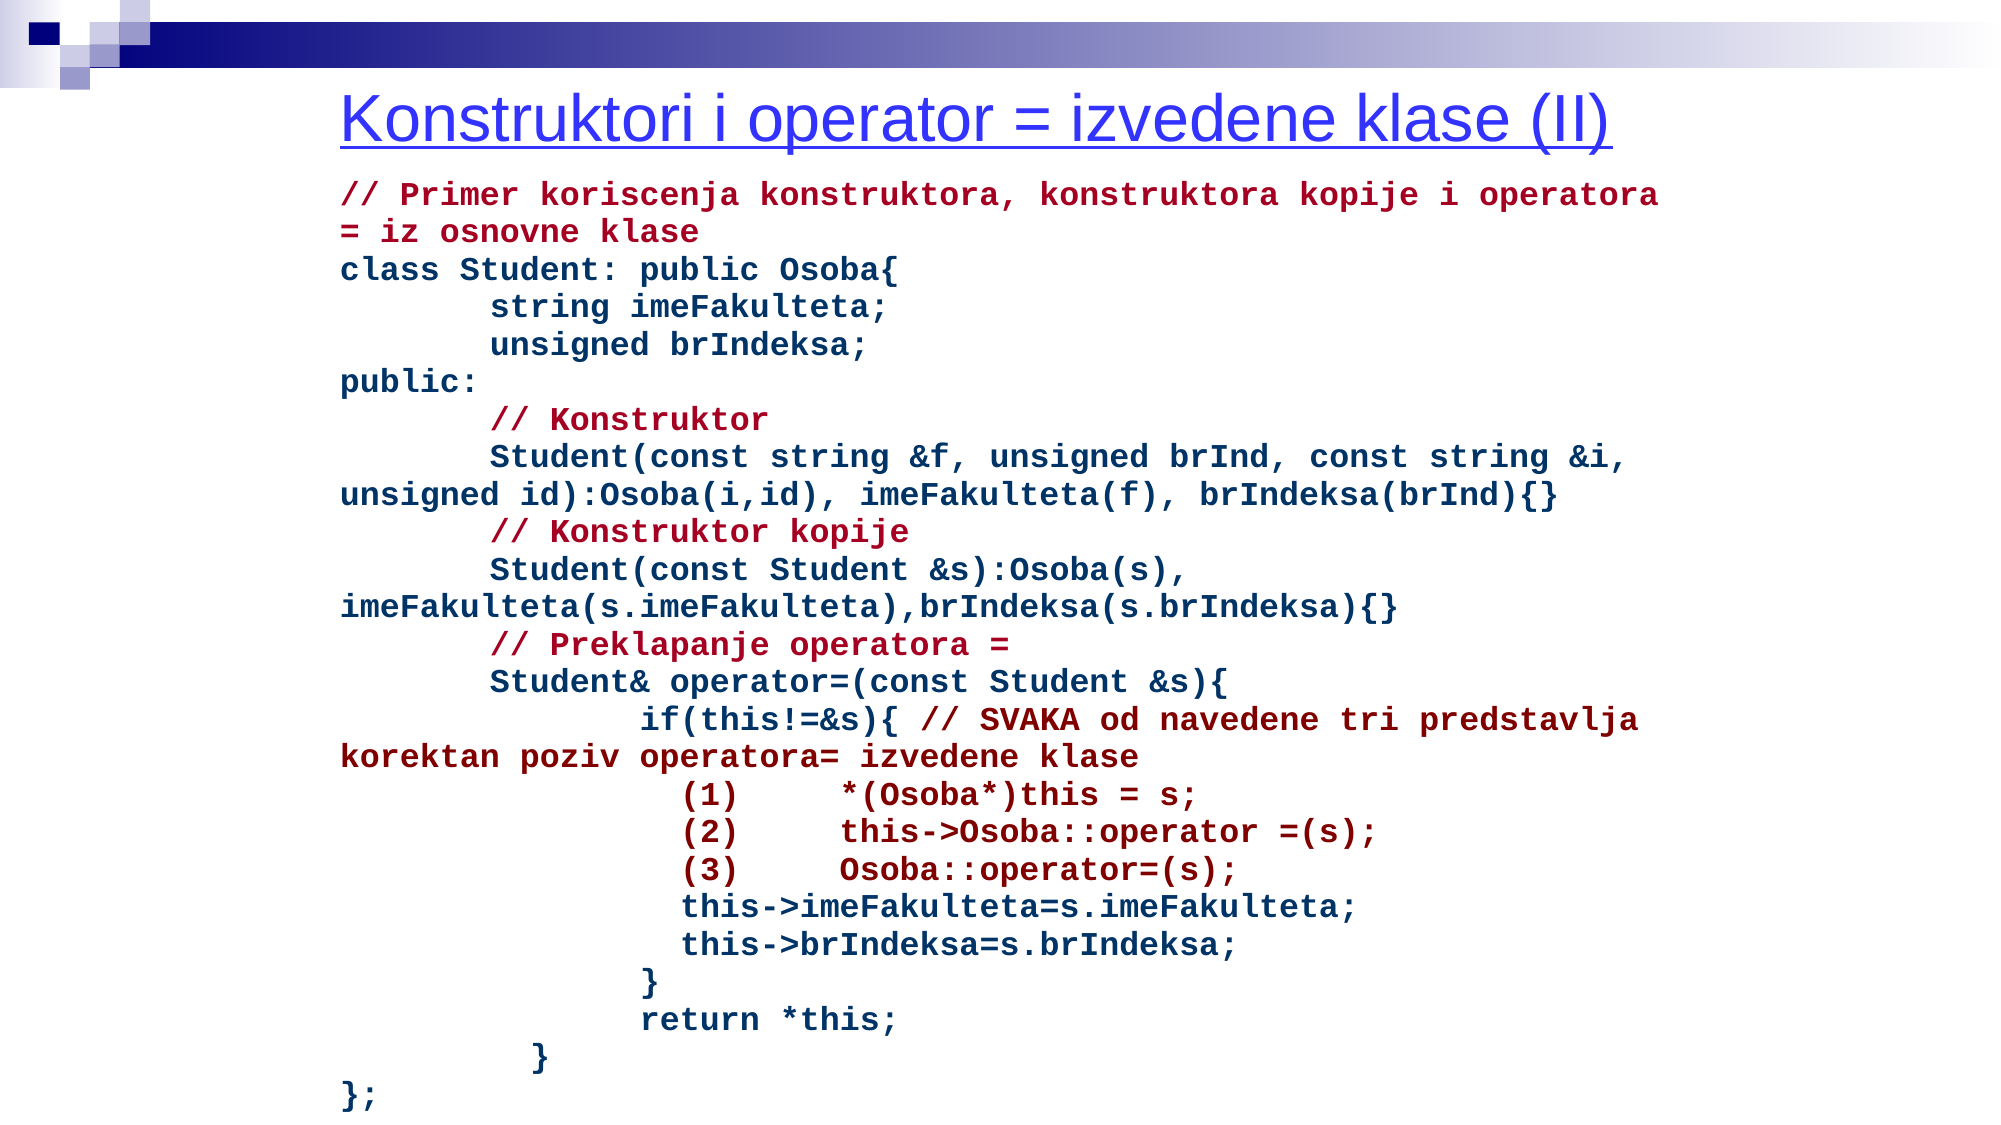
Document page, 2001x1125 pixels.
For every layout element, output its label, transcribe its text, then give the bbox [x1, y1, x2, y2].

list // Primer koriscenja konstruktora, konstruktora kopije i operatora = iz osnovne klase class Student: public Osoba{ string imeFakulteta; unsigned brIndeksa; public: // Konstruktor Student(const string &f, unsigned brInd, const string &i, unsigned id):Osoba(i,id), imeFakulteta(f), brIndeksa(brInd){} // Konstruktor kopije Student(const Student &s):Osoba(s), imeFakulteta(s.imeFakulteta),brIndeksa(s.brIndeksa){} // Preklapanje operatora = Student& operator=(const Student &s){ if(this!=&s){ // SVAKA od navedene tri predstavlja korektan poziv operatora= izvedene klase (1) *(Osoba*)this = s; (2) this->Osoba::operator =(s); (3) Osoba::operator=(s); this->imeFakulteta=s.imeFakulteta; this->brIndeksa=s.brIndeksa; } return *this; } }; [324, 167, 1713, 1125]
title Konstruktori i operator = izvedene klase (II) [324, 45, 1675, 167]
